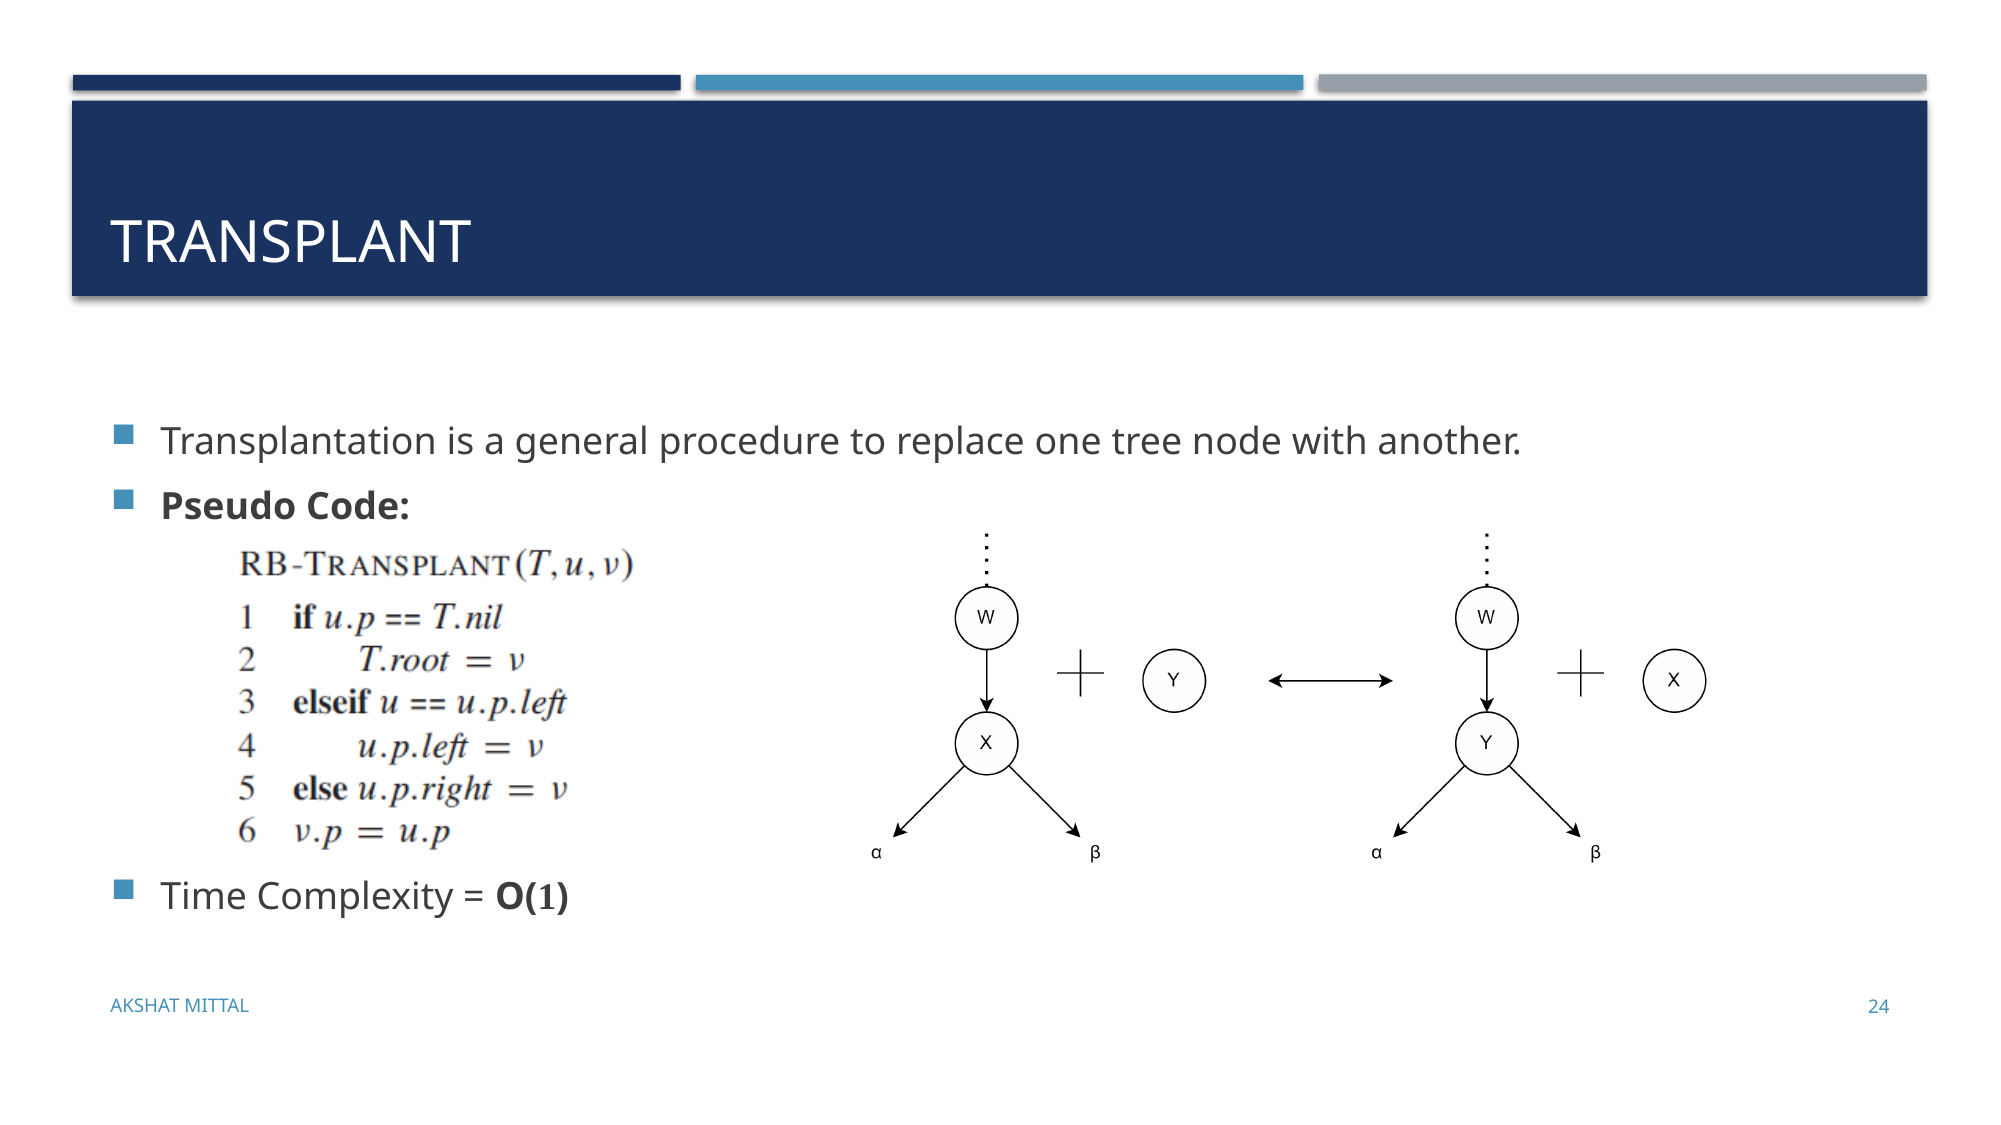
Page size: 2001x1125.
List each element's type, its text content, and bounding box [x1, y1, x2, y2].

picture [229, 529, 664, 861]
list Transplantation is a general procedure to replace one tree node with another. Pseudo Code: Time Complexity = O(1) [95, 357, 1905, 977]
slide_number 24 [1732, 977, 1905, 1037]
title Transplant [95, 115, 1905, 282]
footer Akshat Mittal [95, 976, 1230, 1037]
picture [844, 505, 1723, 885]
